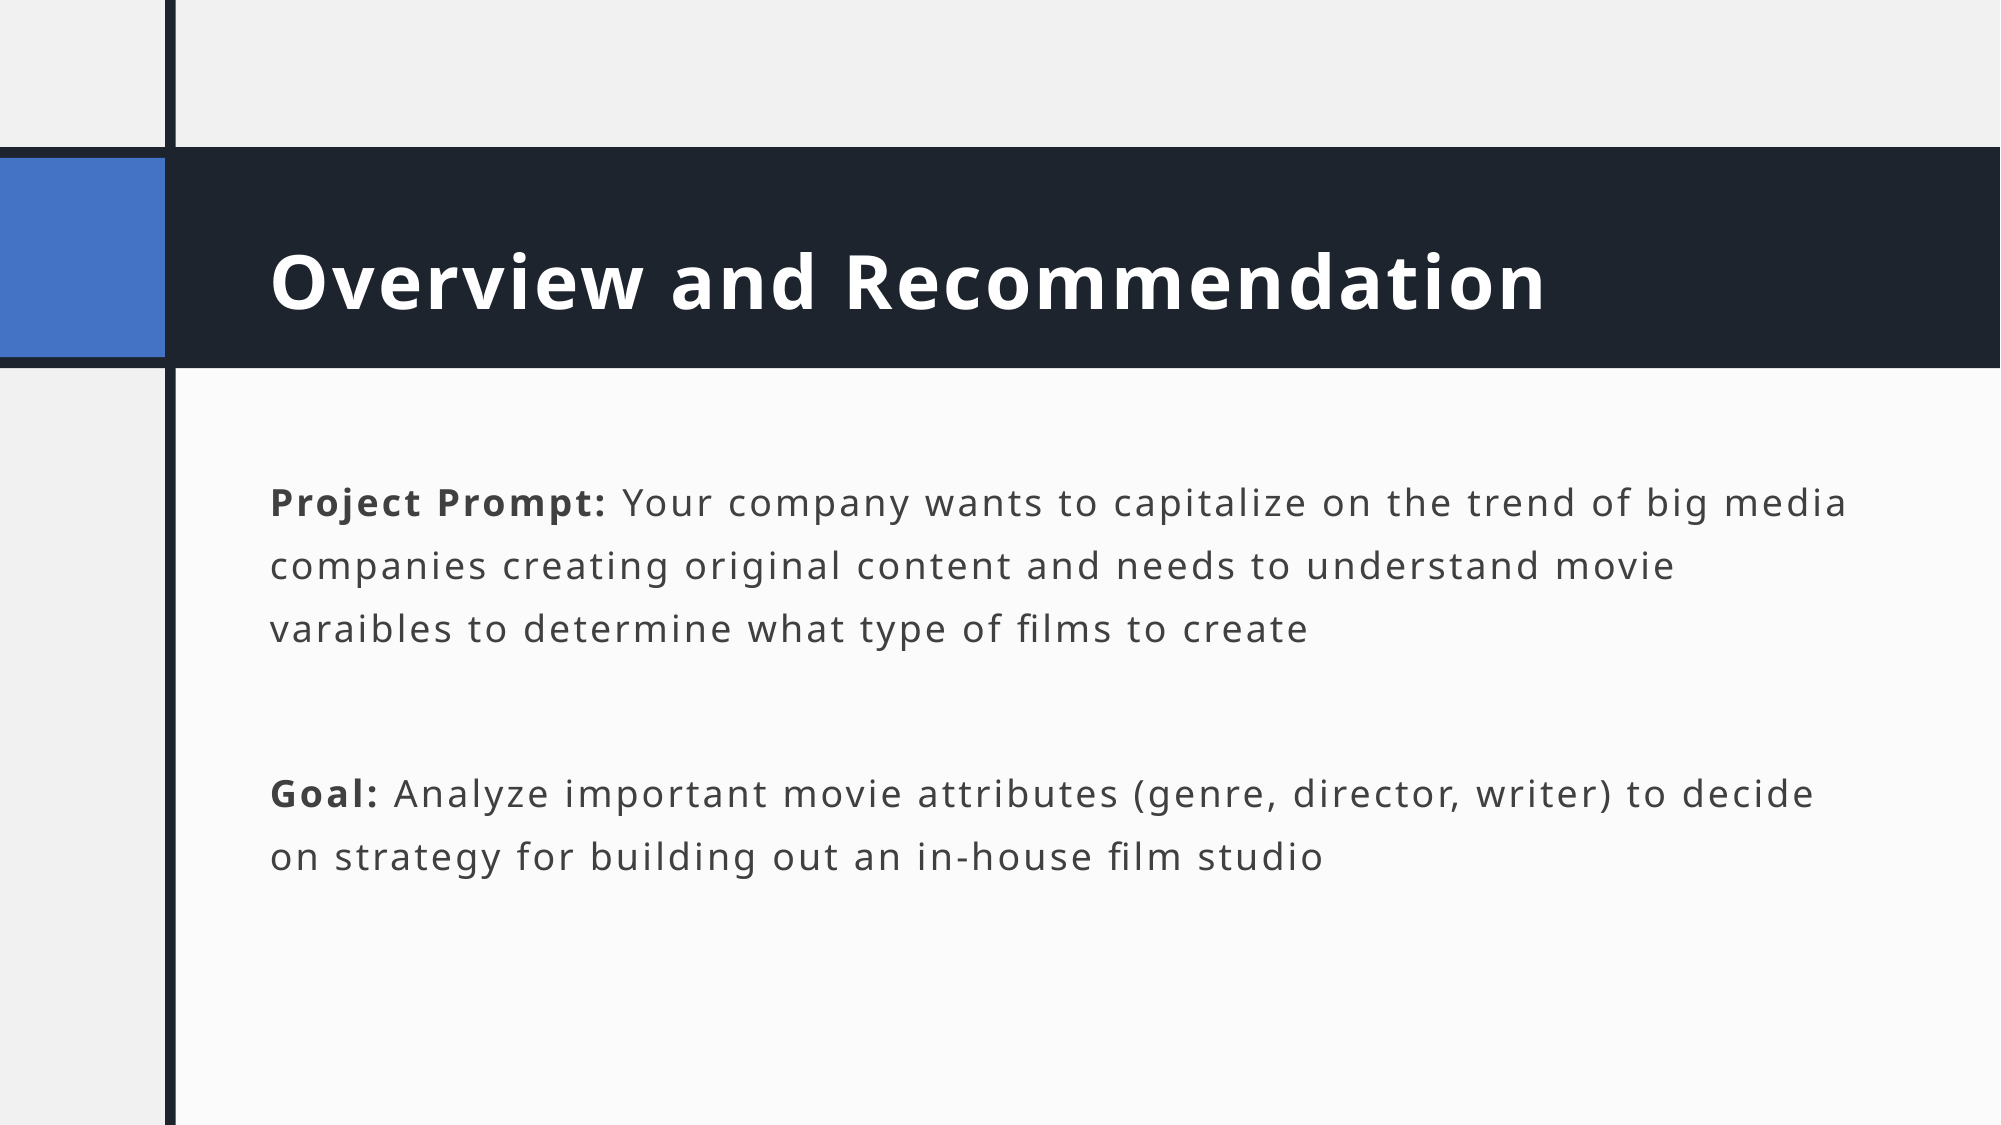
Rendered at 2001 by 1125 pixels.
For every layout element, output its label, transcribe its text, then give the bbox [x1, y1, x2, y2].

text_box [164, 0, 177, 1125]
list Project Prompt: Your company wants to capitalize on the trend of big media companies creating original content and needs to understand movie varaibles to determine what type of films to create Goal: Analyze important movie attributes (genre, director, writer) to decide on strategy for building out an in-house film studio [251, 443, 1882, 1006]
text_box [0, 0, 164, 146]
title Overview and Recommendation [251, 171, 1895, 341]
text_box [0, 358, 164, 369]
text_box [177, 369, 2000, 1125]
text_box [0, 369, 164, 1125]
text_box [177, 146, 2000, 369]
text_box [0, 157, 164, 358]
text_box [0, 146, 164, 157]
text_box [177, 0, 2000, 146]
